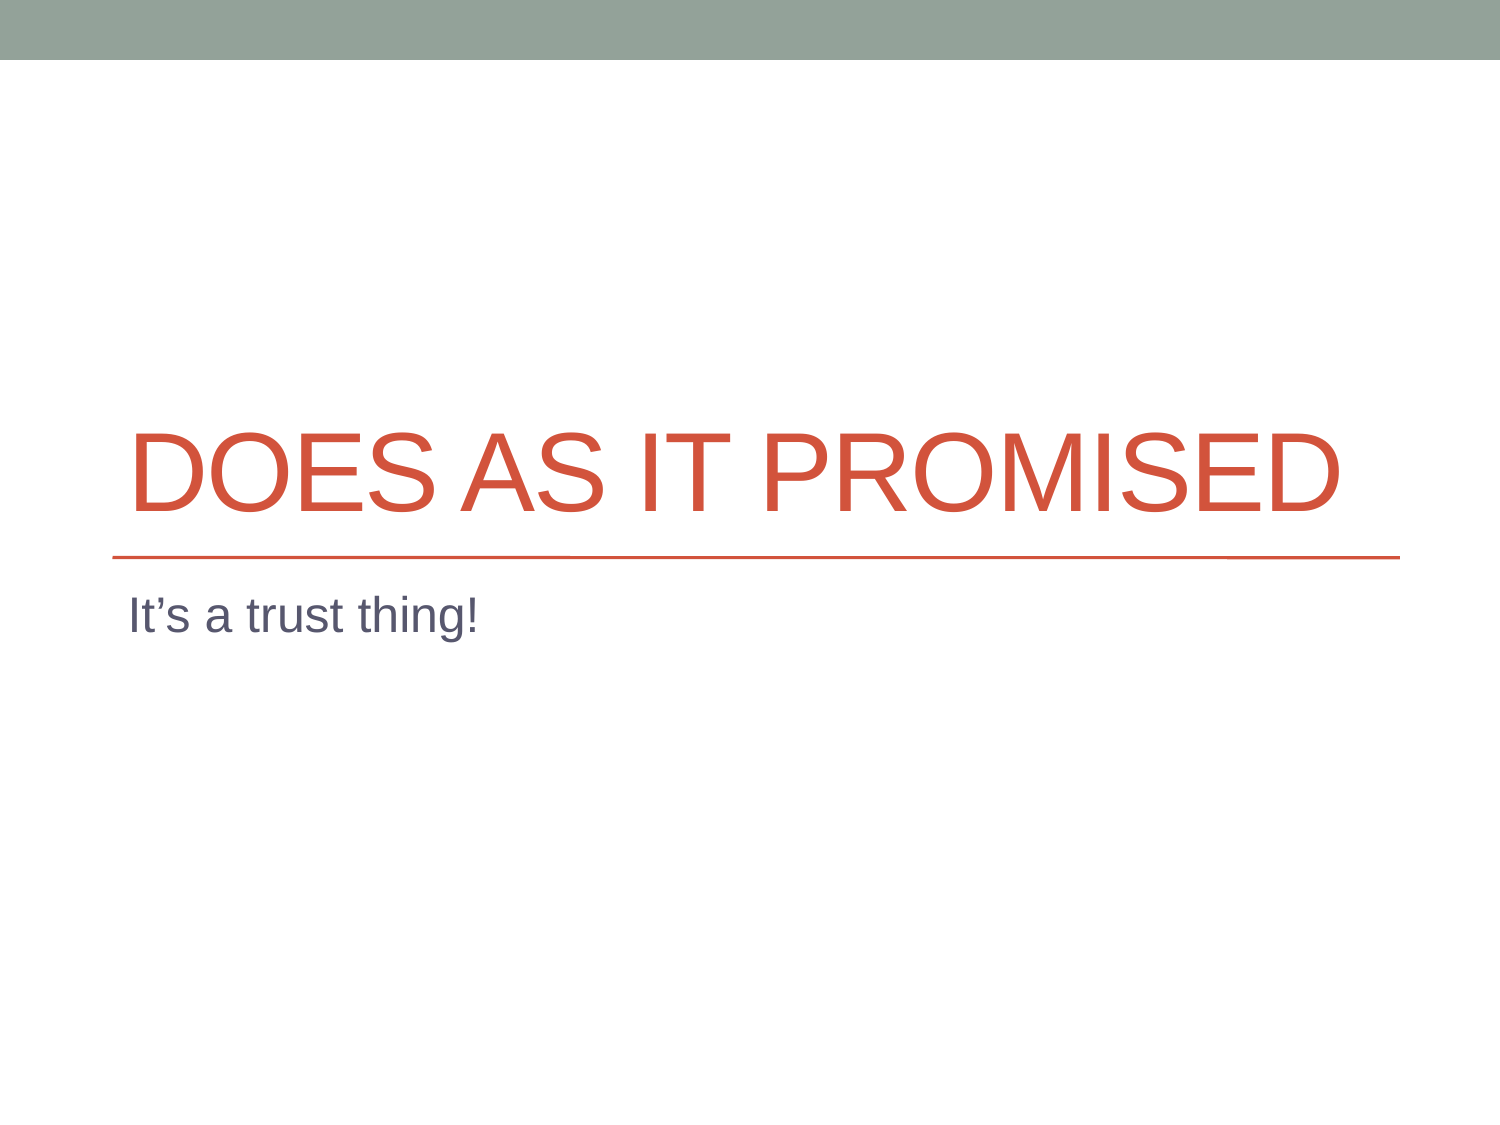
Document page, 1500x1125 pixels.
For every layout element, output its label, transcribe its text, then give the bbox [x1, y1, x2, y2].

subtitle It’s a trust thing! [112, 575, 1163, 863]
title Does as it promised [112, 224, 1400, 542]
